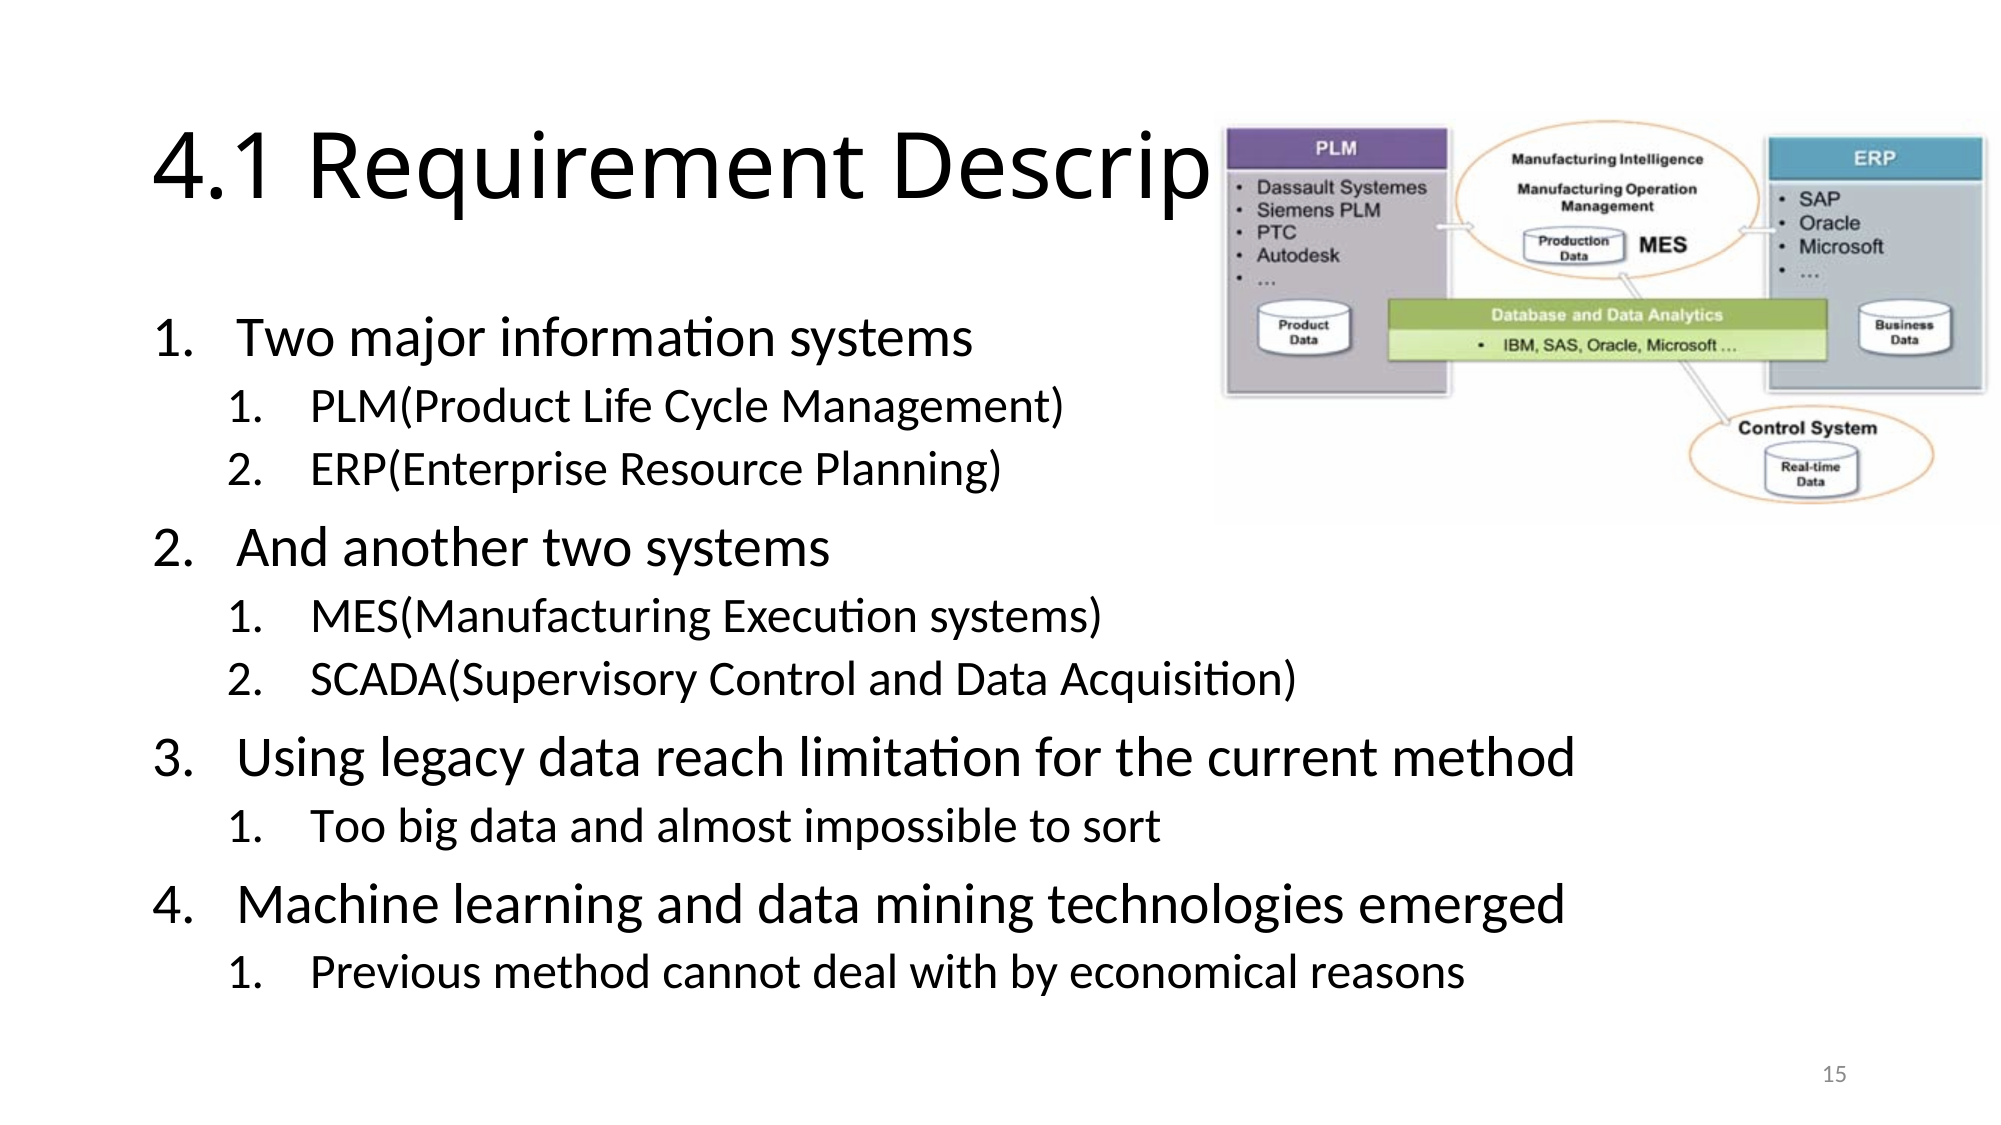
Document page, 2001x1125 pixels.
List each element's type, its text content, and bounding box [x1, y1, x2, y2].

slide_number 15 [1412, 1042, 1863, 1103]
title 4.1 Requirement Description [137, 59, 1863, 278]
list Two major information systems PLM(Product Life Cycle Management) ERP(Enterprise Resource Planning) And another two systems MES(Manufacturing Execution systems) SCADA(Supervisory Control and Data Acquisition) Using legacy data reach limitation for the current method Too big data and almost impossible to sort Machine learning and data mining technologies emerged Previous method cannot deal with by economical reasons [137, 299, 1863, 1014]
picture [1214, 111, 2000, 525]
